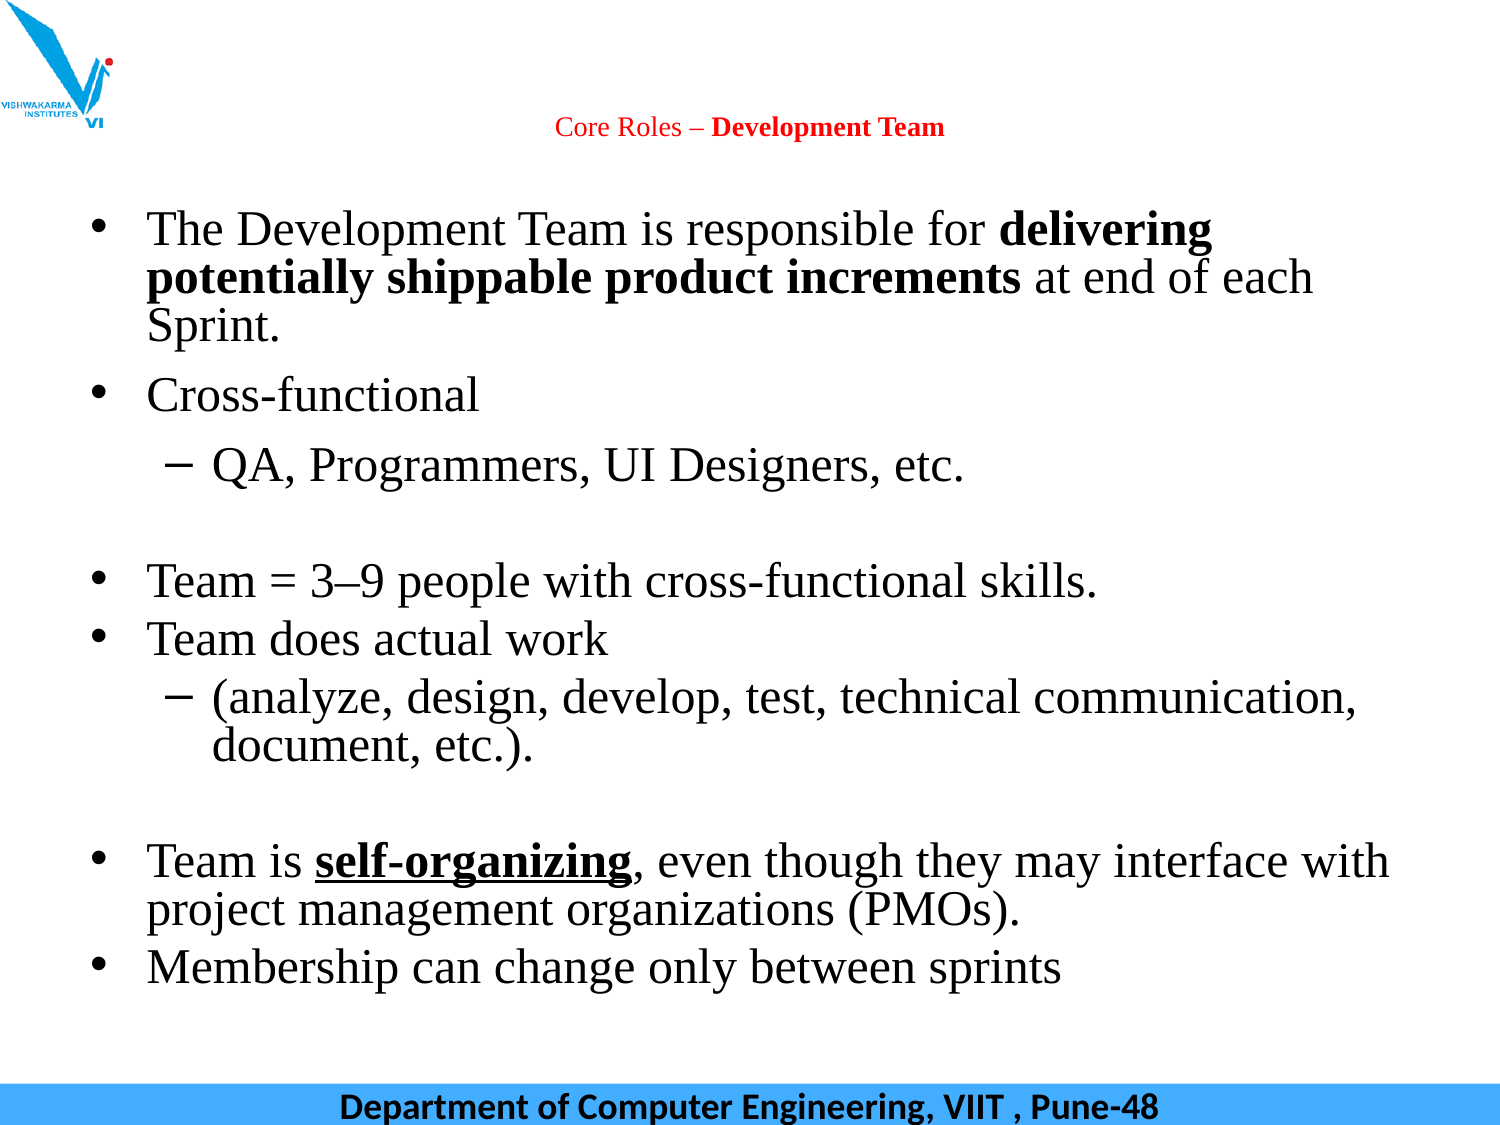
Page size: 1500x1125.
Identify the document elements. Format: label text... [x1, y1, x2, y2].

list The Development Team is responsible for delivering potentially shippable product increments at end of each Sprint. Cross-functional QA, Programmers, UI Designers, etc. Team = 3–9 people with cross-functional skills. Team does actual work (analyze, design, develop, test, technical communication, document, etc.). Team is self-organizing, even though they may interface with project management organizations (PMOs). Membership can change only between sprints [75, 200, 1425, 1038]
picture [0, 0, 121, 135]
title Core Roles – Development Team [75, 99, 1425, 150]
text_box Department of Computer Engineering, VIIT , Pune-48 [0, 1082, 1500, 1125]
